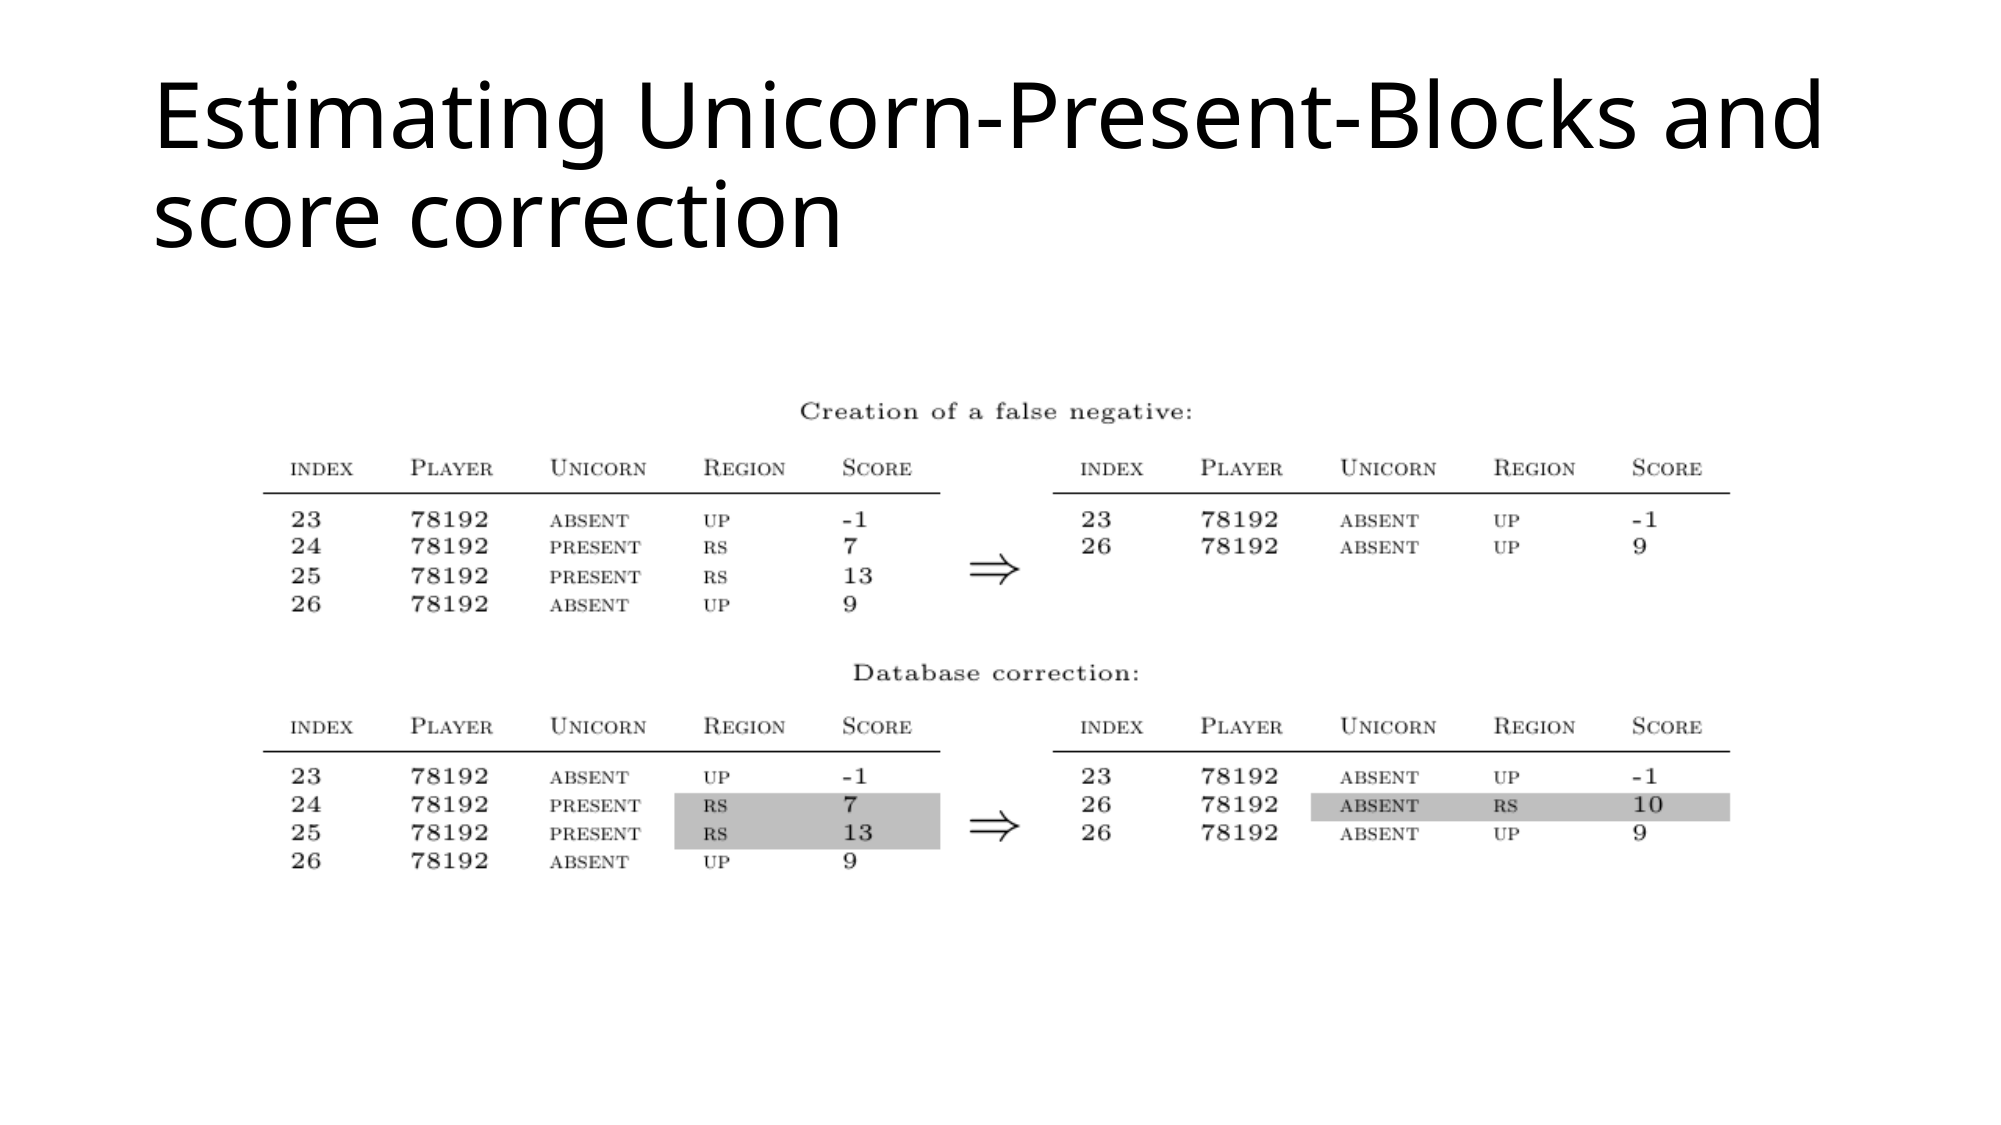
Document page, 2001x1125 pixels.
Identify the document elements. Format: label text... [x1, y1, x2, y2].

title Estimating Unicorn-Present-Blocks and score correction [137, 59, 1863, 278]
picture [254, 391, 1746, 893]
